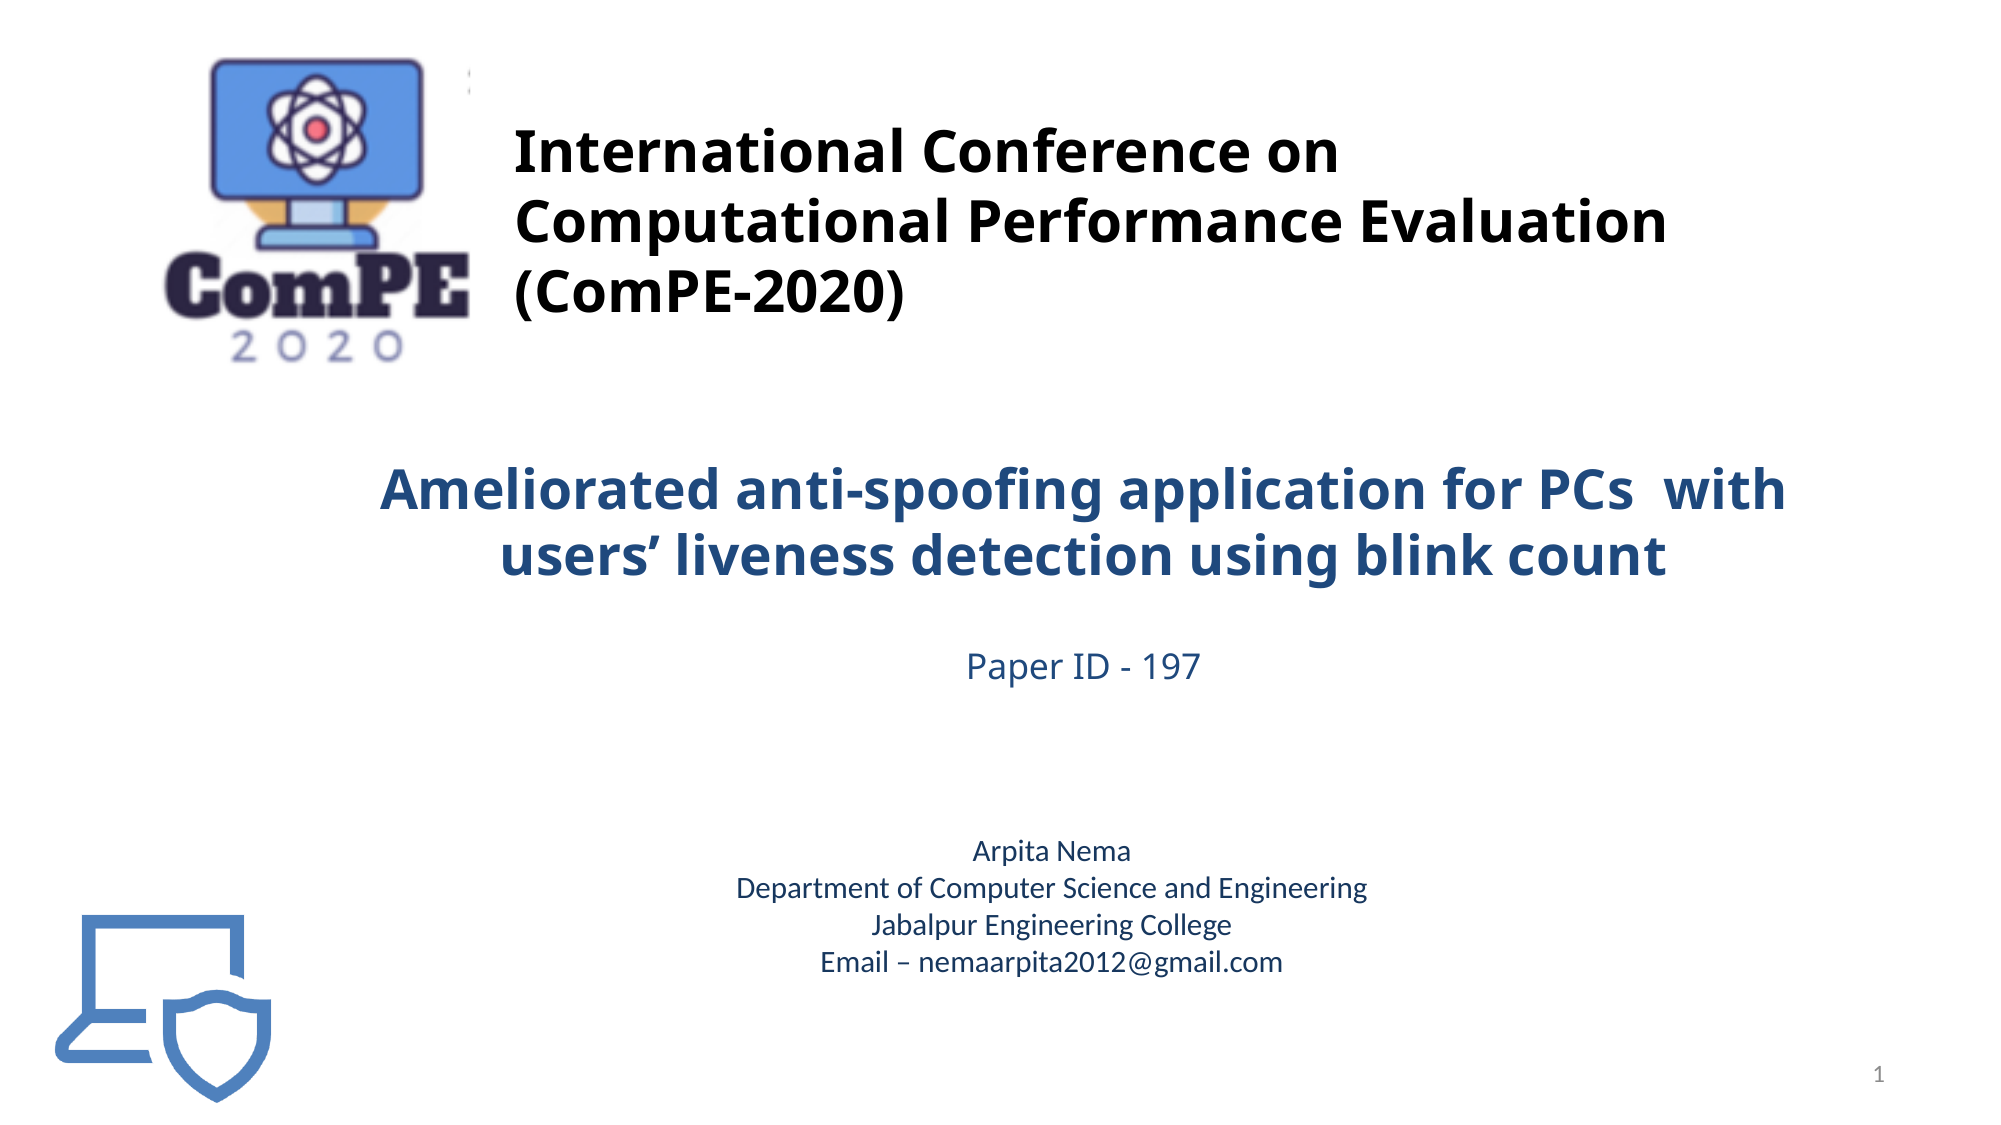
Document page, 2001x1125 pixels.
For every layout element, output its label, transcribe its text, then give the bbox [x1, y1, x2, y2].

slide_number 1 [1433, 1042, 1900, 1103]
text_box Ameliorated anti-spoofing application for PCs with users’ liveness detection using blink count Paper ID - 197 [315, 446, 1853, 697]
subtitle Arpita Nema Department of Computer Science and Engineering Jabalpur Engineering College Email – nemaarpita2012@gmail.com [395, 822, 1709, 1043]
text_box International Conference on Computational Performance Evaluation (ComPE-2020) [500, 106, 1778, 332]
picture [33, 866, 292, 1125]
picture [159, 50, 471, 429]
